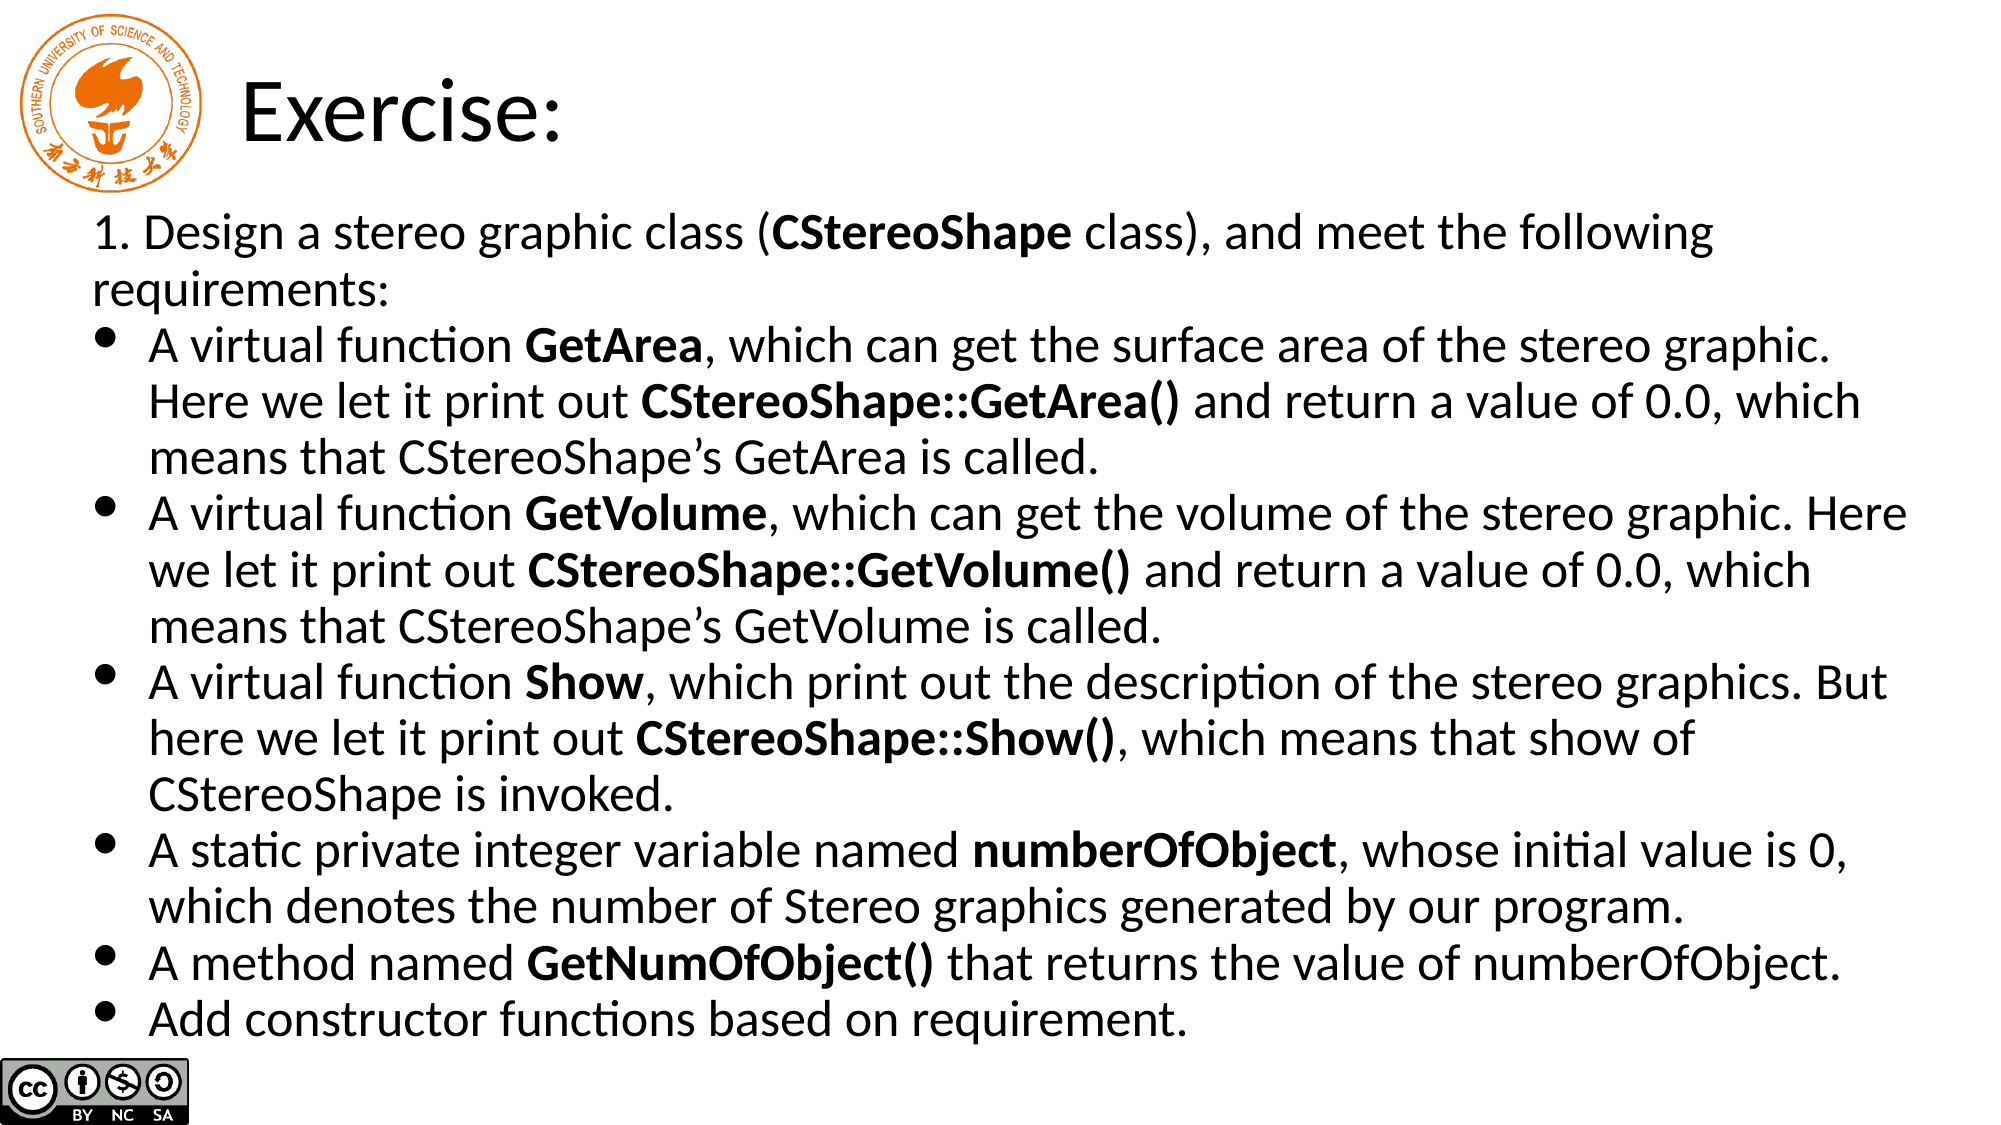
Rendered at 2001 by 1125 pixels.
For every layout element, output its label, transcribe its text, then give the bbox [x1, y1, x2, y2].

picture [18, 11, 202, 194]
picture [0, 1058, 189, 1125]
list 1. Design a stereo graphic class (CStereoShape class), and meet the following requirements: A virtual function GetArea, which can get the surface area of the stereo graphic. Here we let it print out CStereoShape::GetArea() and return a value of 0.0, which means that CStereoShape’s GetArea is called. A virtual function GetVolume, which can get the volume of the stereo graphic. Here we let it print out CStereoShape::GetVolume() and return a value of 0.0, which means that CStereoShape’s GetVolume is called. A virtual function Show, which print out the description of the stereo graphics. But here we let it print out CStereoShape::Show(), which means that show of CStereoShape is invoked. A static private integer variable named numberOfObject, whose initial value is 0, which denotes the number of Stereo graphics generated by our program. A method named GetNumOfObject() that returns the value of numberOfObject. Add constructor functions based on requirement. [56, 197, 1944, 1080]
title Exercise: [225, 43, 1951, 181]
